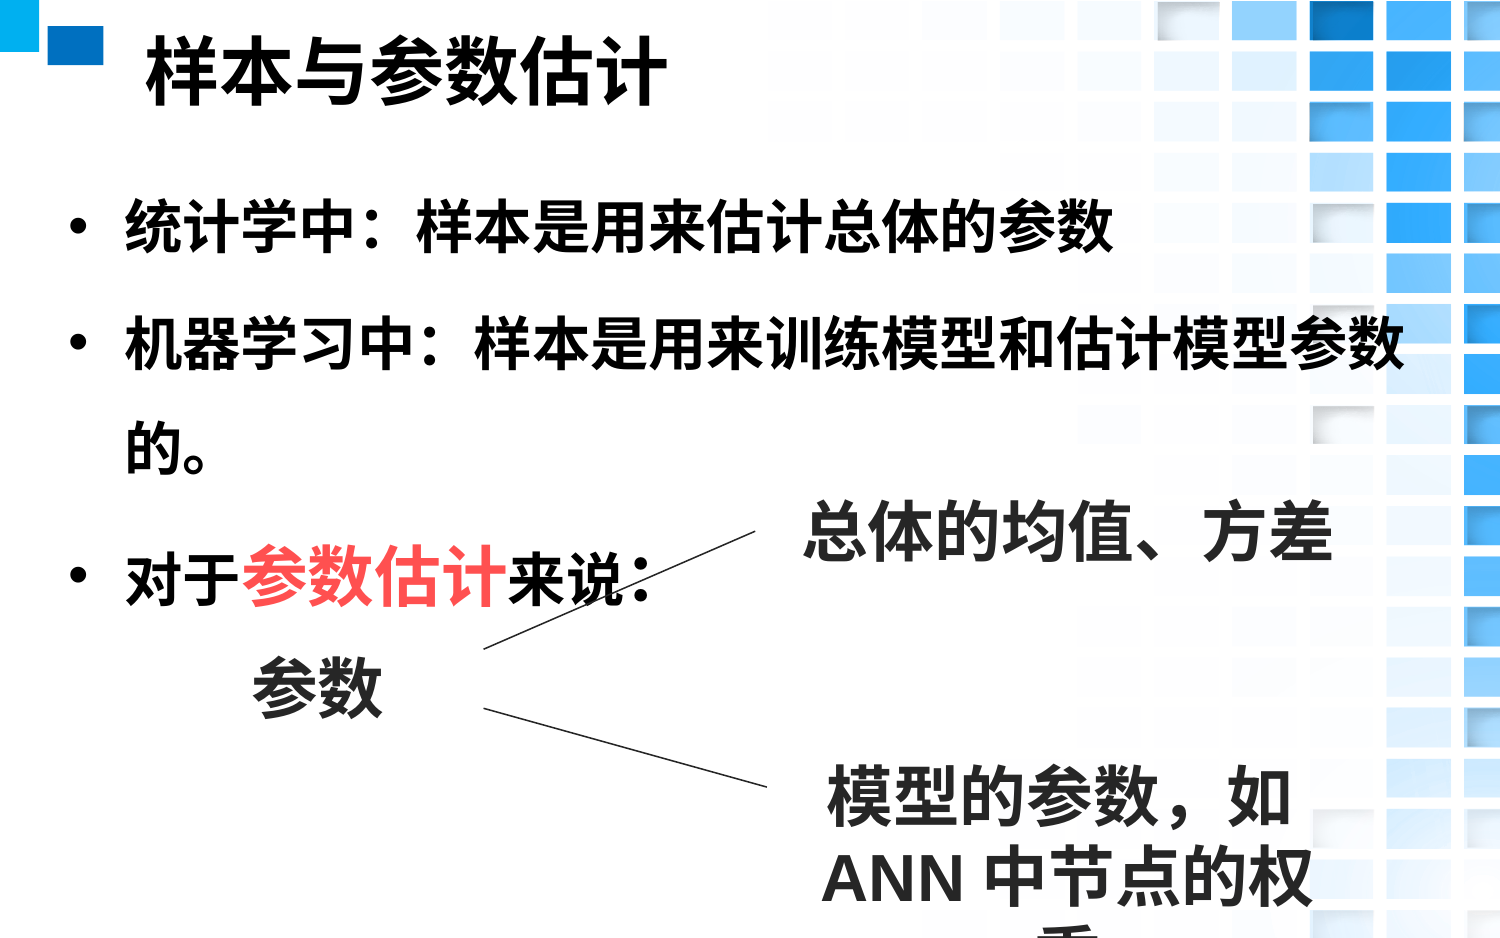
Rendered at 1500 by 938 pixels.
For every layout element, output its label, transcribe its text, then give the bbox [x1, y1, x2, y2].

list 统计学中：样本是用来估计总体的参数 机器学习中：样本是用来训练模型和估计模型参数的。 对于参数估计来说： [53, 147, 1425, 858]
text_box 模型的参数，如ANN中节点的权重 [778, 747, 1358, 938]
title 样本与参数估计 [129, 35, 1110, 105]
text_box 总体的均值、方差 [778, 481, 1358, 577]
picture [17, 1, 1500, 938]
text_box 参数 [152, 639, 484, 735]
